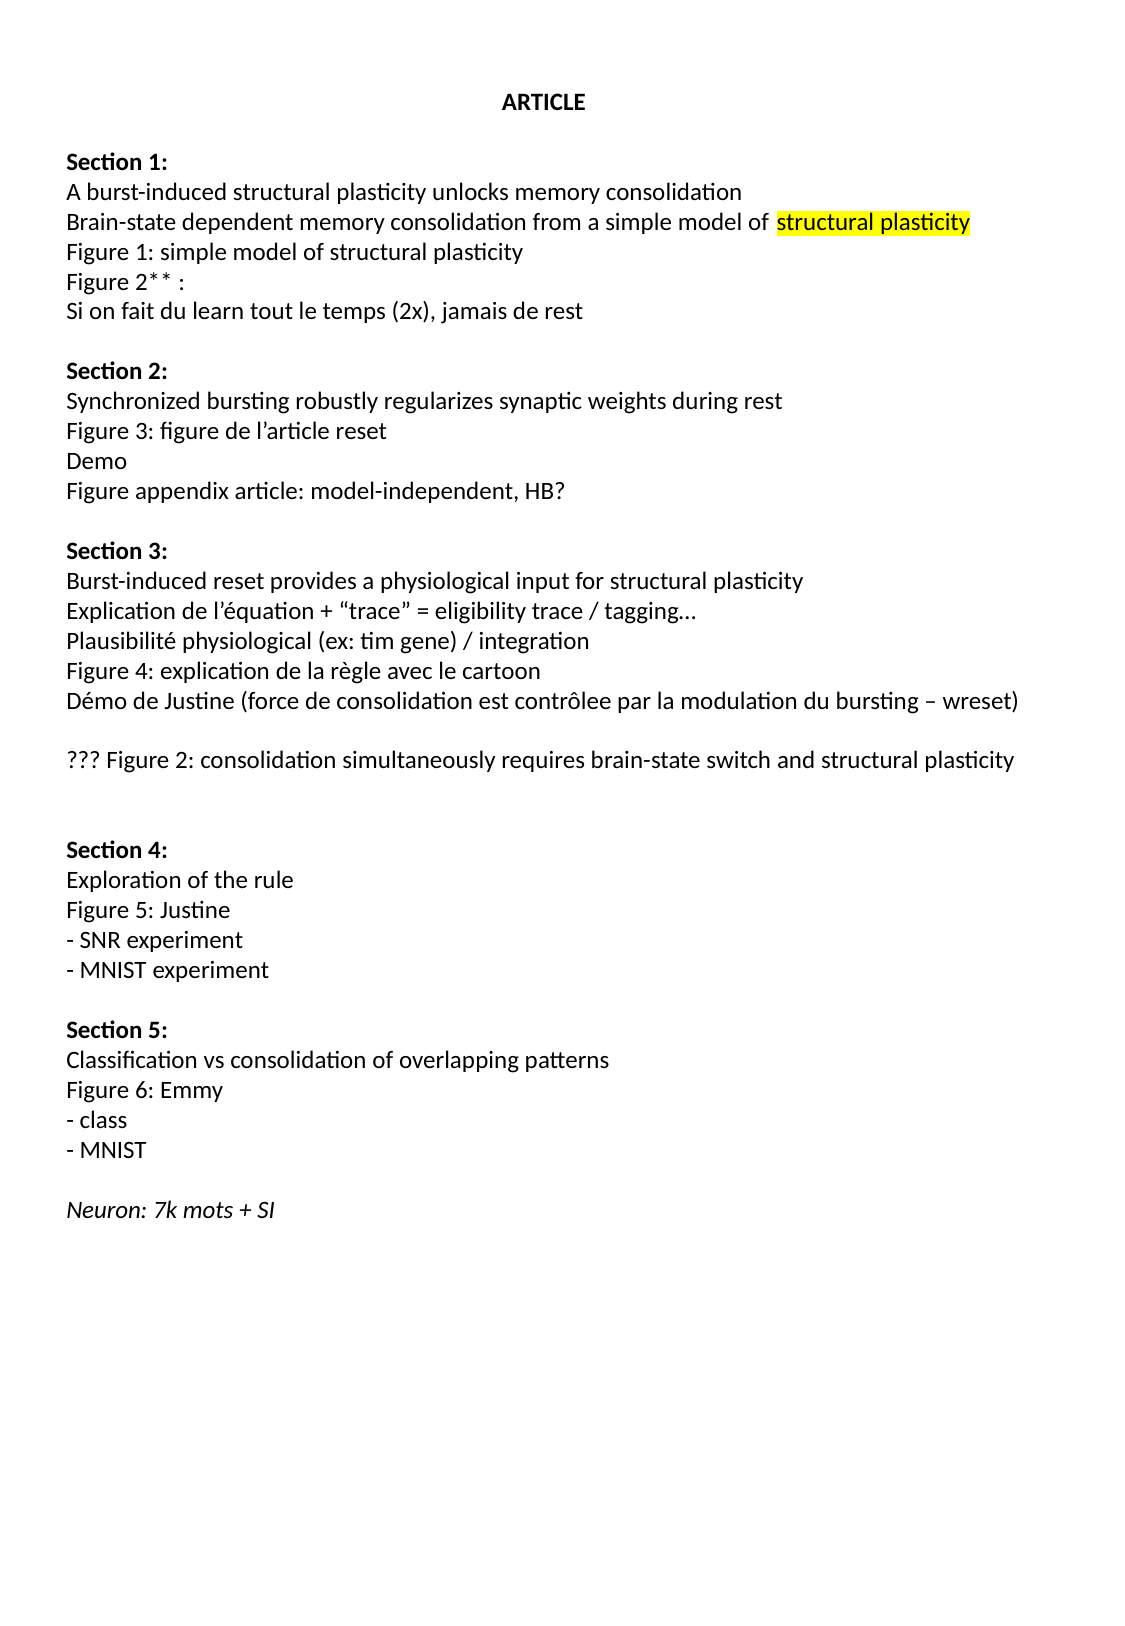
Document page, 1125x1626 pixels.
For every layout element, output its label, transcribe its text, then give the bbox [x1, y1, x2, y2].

text_box ARTICLE Section 1: A burst-induced structural plasticity unlocks memory consolidation Brain-state dependent memory consolidation from a simple model of structural plasticity Figure 1: simple model of structural plasticity Figure 2** : Si on fait du learn tout le temps (2x), jamais de rest Section 2: Synchronized bursting robustly regularizes synaptic weights during rest Figure 3: figure de l’article reset Demo Figure appendix article: model-independent, HB? Section 3: Burst-induced reset provides a physiological input for structural plasticity Explication de l’équation + “trace” = eligibility trace / tagging… Plausibilité physiological (ex: tim gene) / integration Figure 4: explication de la règle avec le cartoon Démo de Justine (force de consolidation est contrôlee par la modulation du bursting – wreset) ??? Figure 2: consolidation simultaneously requires brain-state switch and structural plasticity Section 4: Exploration of the rule Figure 5: Justine - SNR experiment - MNIST experiment Section 5: Classification vs consolidation of overlapping patterns Figure 6: Emmy - class - MNIST Neuron: 7k mots + SI [51, 77, 1037, 1261]
